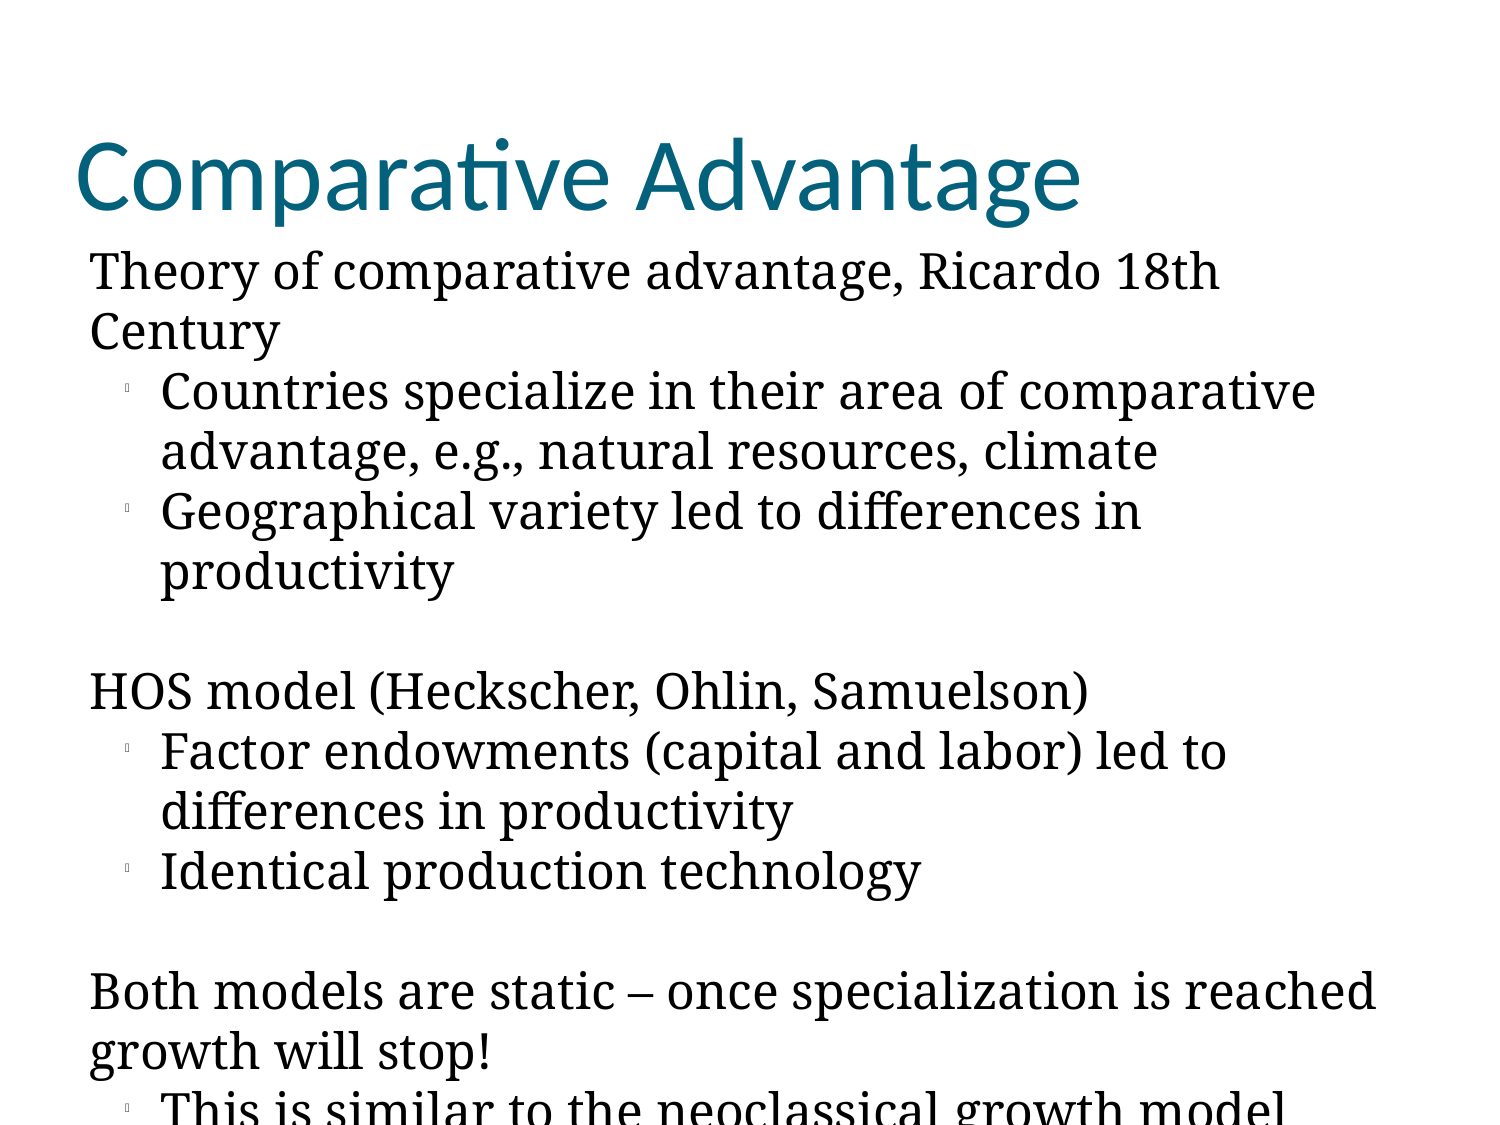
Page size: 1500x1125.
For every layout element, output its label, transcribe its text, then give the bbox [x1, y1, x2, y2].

text_box Comparative Advantage [75, 115, 1425, 231]
text_box Theory of comparative advantage, Ricardo 18th Century Countries specialize in their area of comparative advantage, e.g., natural resources, climate Geographical variety led to differences in productivity HOS model (Heckscher, Ohlin, Samuelson) Factor endowments (capital and labor) led to differences in productivity Identical production technology Both models are static – once specialization is reached growth will stop! This is similar to the neoclassical growth model [75, 231, 1425, 1038]
